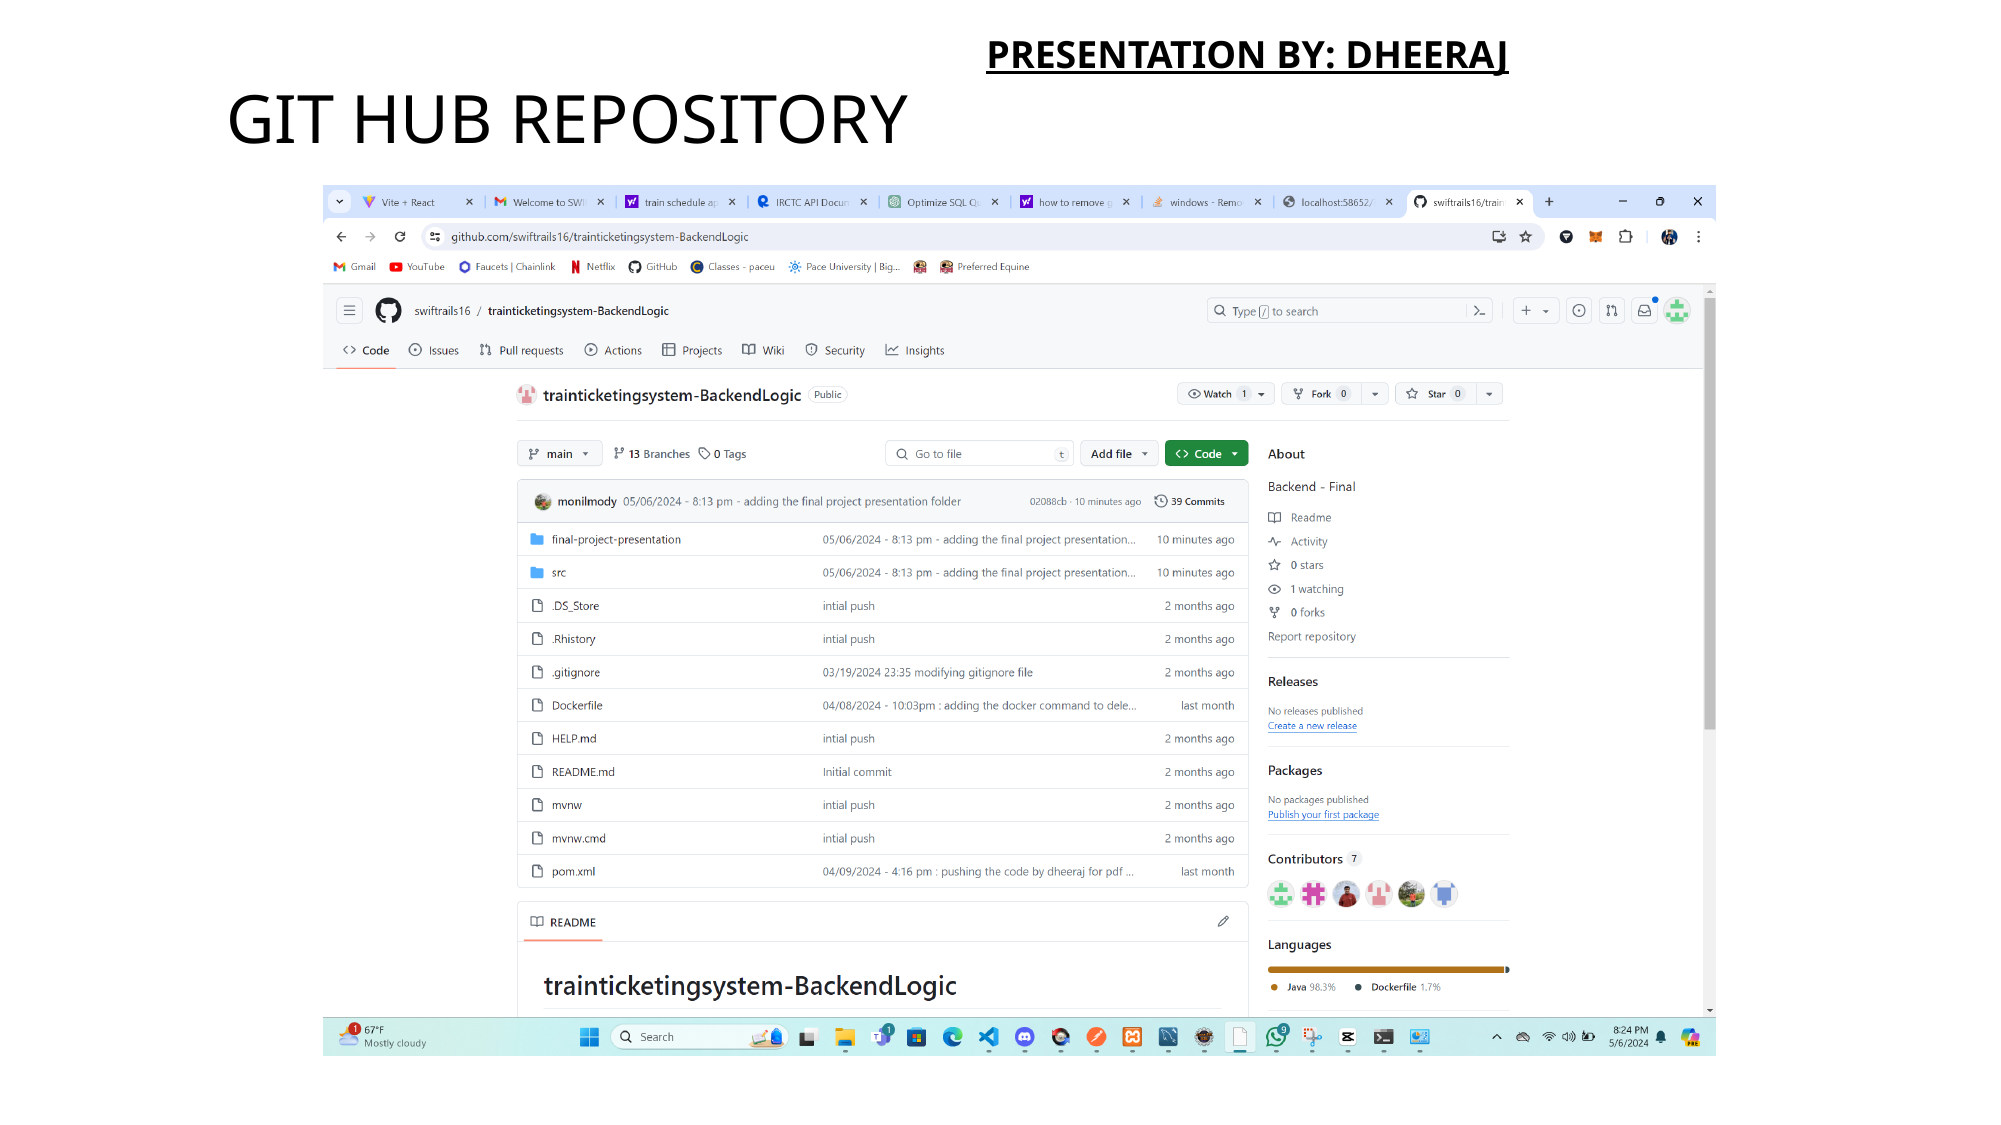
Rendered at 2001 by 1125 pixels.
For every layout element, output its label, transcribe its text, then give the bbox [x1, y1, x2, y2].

text_box PRESENTATION BY: DHEERAJ [971, 23, 1975, 128]
picture [322, 184, 1716, 1056]
text_box GIT HUB REPOSITORY [211, 69, 1257, 165]
